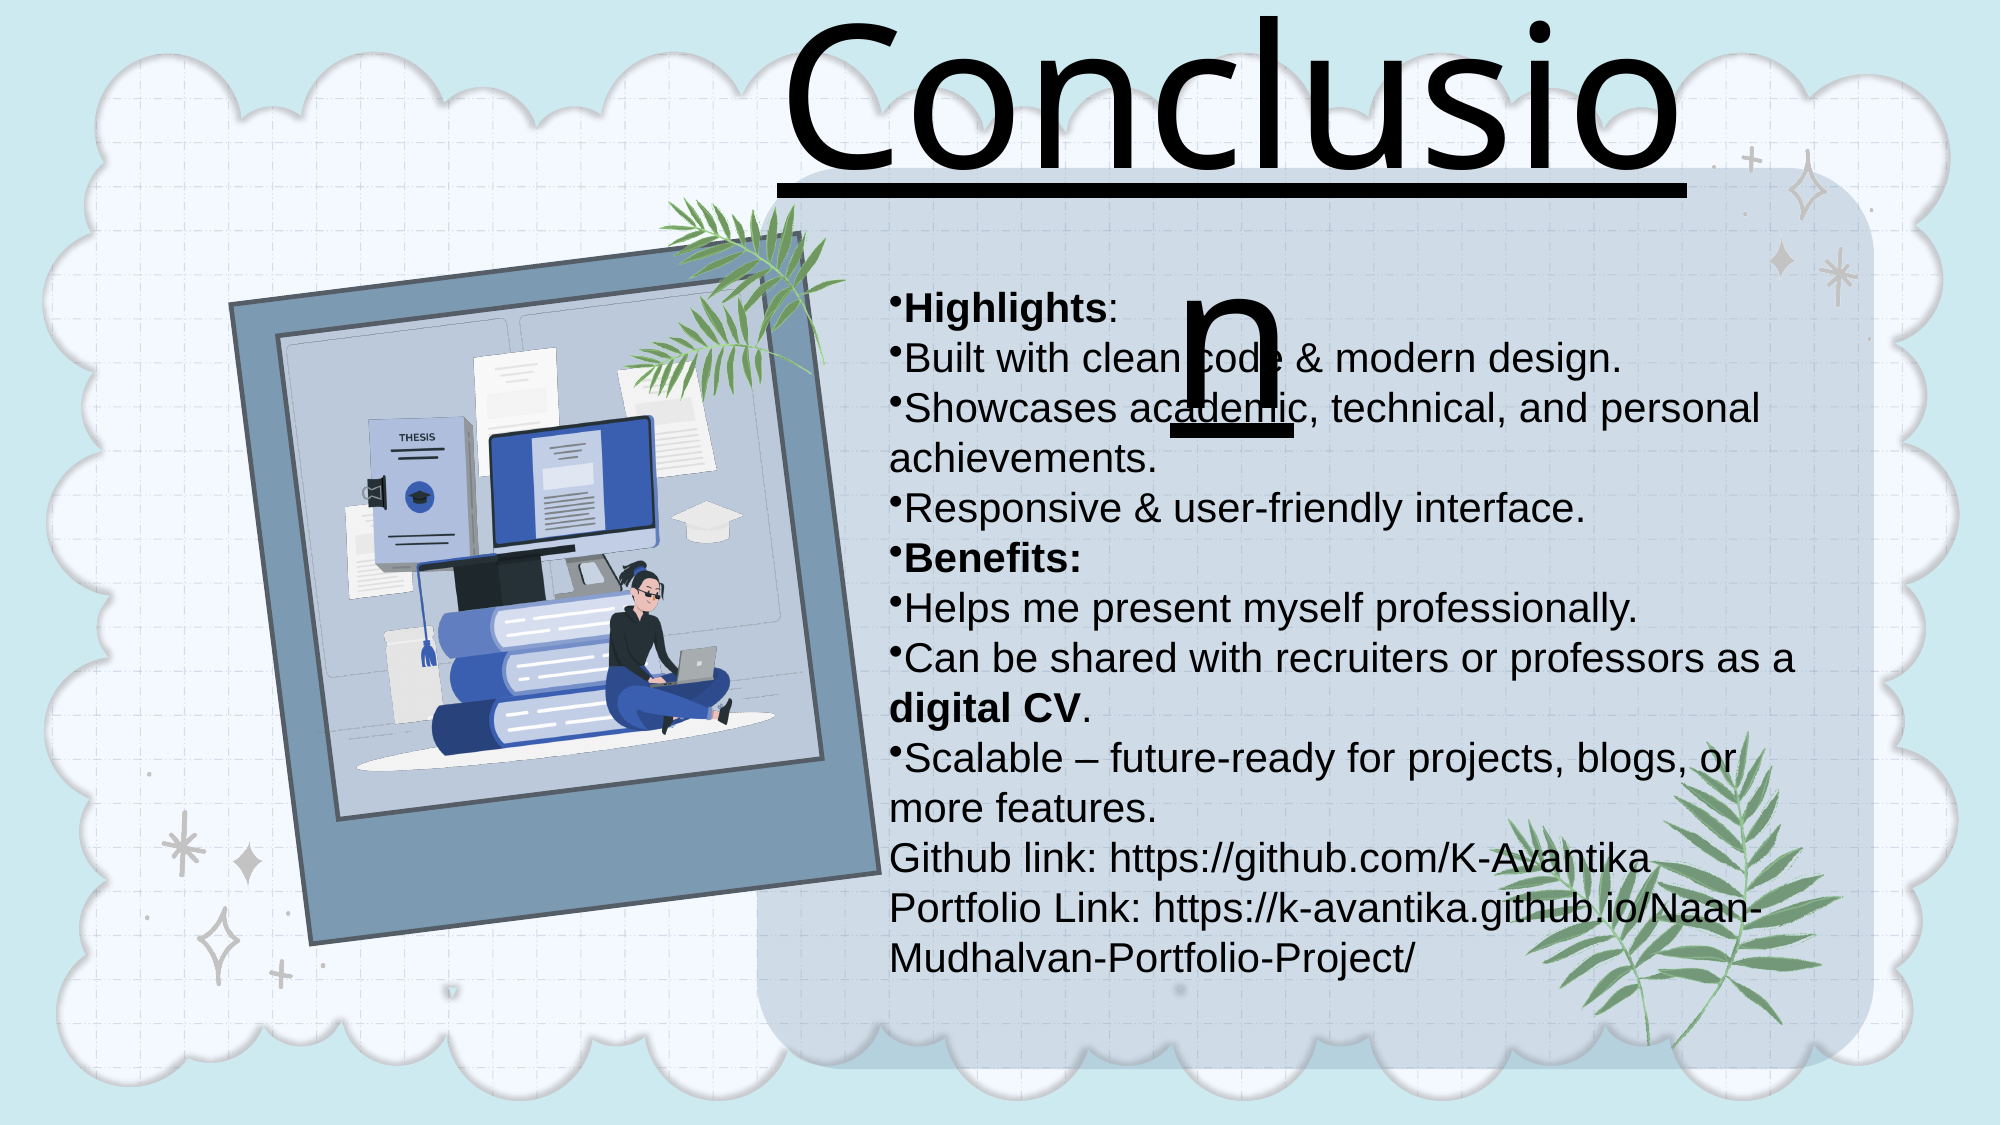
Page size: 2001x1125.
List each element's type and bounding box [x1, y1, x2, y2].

picture [1686, 126, 1908, 349]
text_box [1448, 736, 1876, 1092]
text_box [354, 457, 842, 911]
text_box [0, 0, 2000, 1125]
text_box [628, 170, 866, 457]
picture [106, 287, 782, 1010]
text_box [268, 266, 628, 763]
